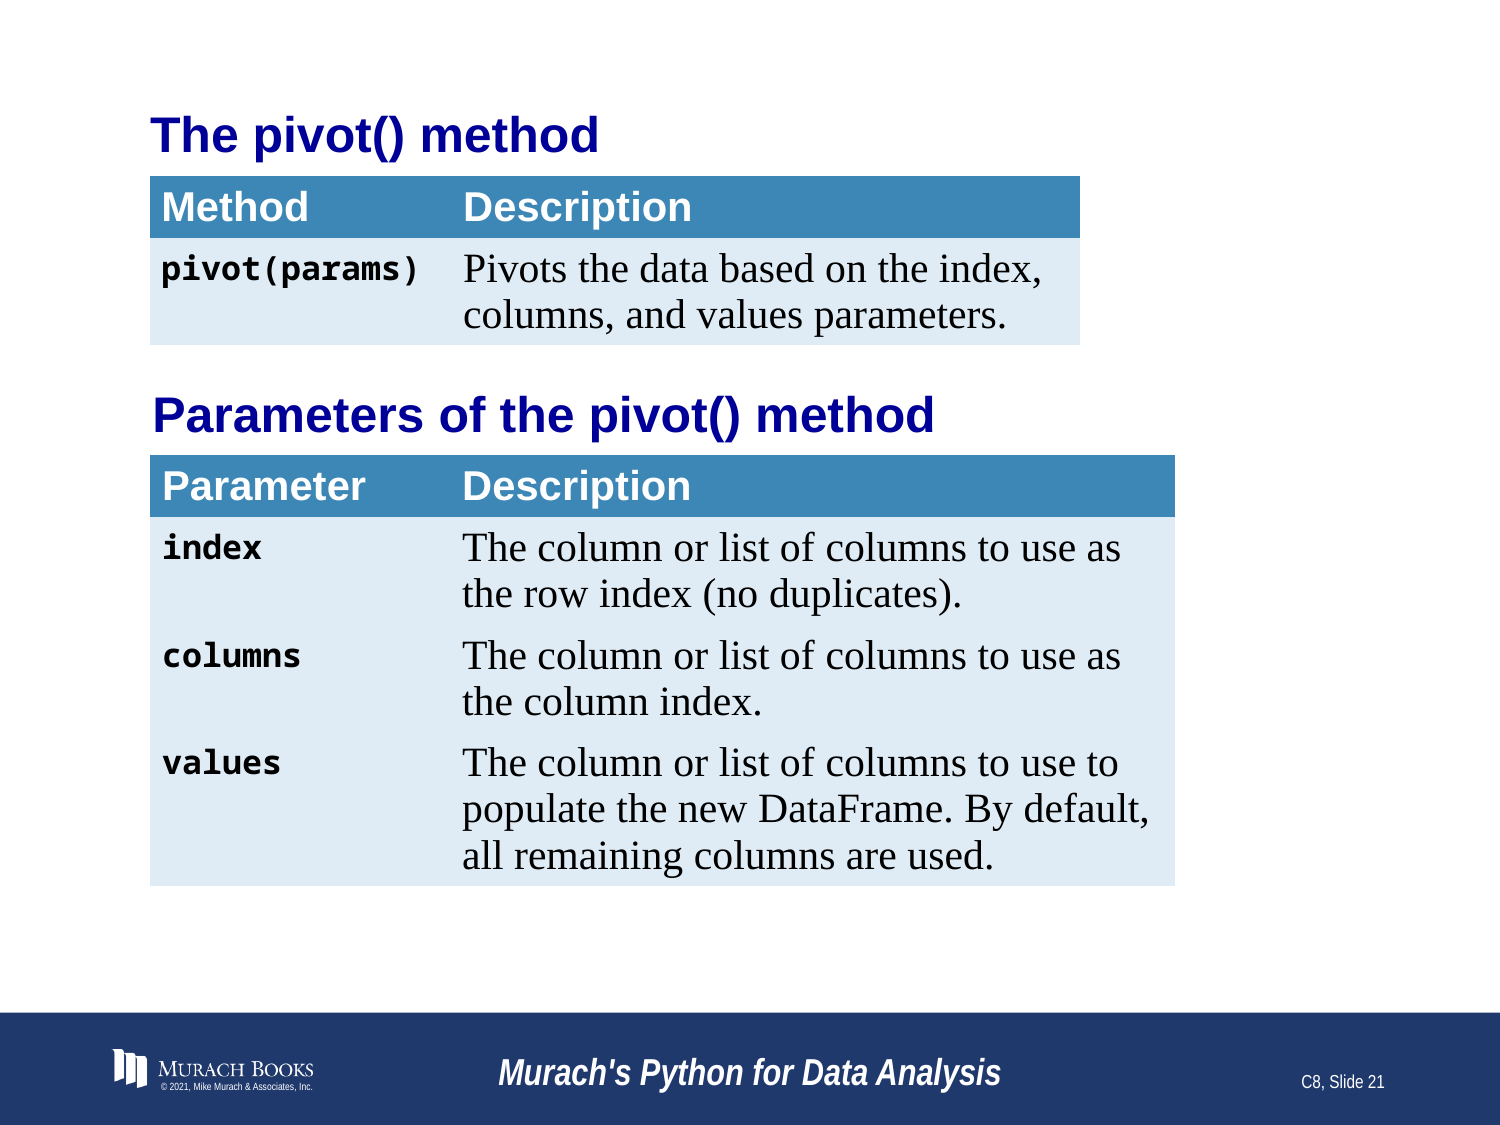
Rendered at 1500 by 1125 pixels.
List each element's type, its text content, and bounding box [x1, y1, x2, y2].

slide_number Murach's Python for Data Analysis [463, 1025, 1050, 1100]
slide_number C8, Slide 21 [1087, 1025, 1400, 1100]
list Parameters of the pivot() method [137, 375, 1350, 450]
table_cell pivot(params) [150, 238, 452, 345]
table_cell The column or list of columns to use as the row index (no duplicates). [450, 517, 1175, 624]
table_header Description [452, 176, 1080, 238]
table_cell Pivots the data based on the index, columns, and values parameters. [452, 238, 1080, 345]
footer © 2021, Mike Murach & Associates, Inc. [12, 1025, 463, 1100]
table_cell values [150, 732, 450, 886]
table_header Method [150, 176, 452, 238]
title The pivot() method [150, 102, 1350, 164]
table_cell index [150, 517, 450, 624]
table_cell The column or list of columns to use as the column index. [450, 624, 1175, 732]
table_cell The column or list of columns to use to populate the new DataFrame. By default, all remaining columns are used. [450, 732, 1175, 886]
table_header Description [450, 455, 1175, 517]
table_cell columns [150, 624, 450, 732]
table_header Parameter [150, 455, 450, 517]
